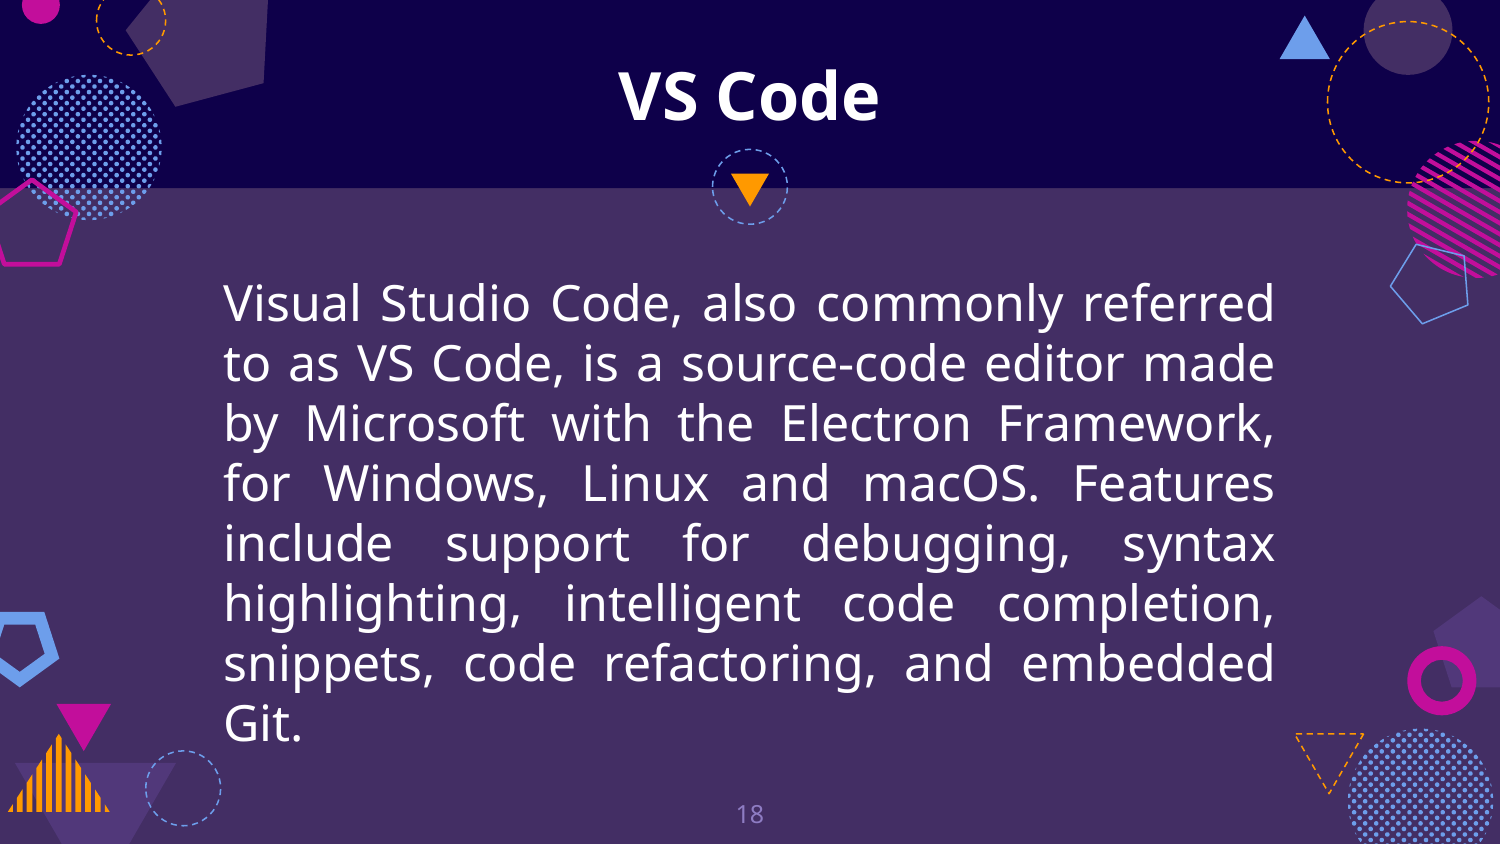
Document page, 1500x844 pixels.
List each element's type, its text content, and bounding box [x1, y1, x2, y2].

title VS Code [335, 0, 1165, 189]
list Visual Studio Code, also commonly referred to as VS Code, is a source-code editor made by Microsoft with the Electron Framework, for Windows, Linux and macOS. Features include support for debugging, syntax highlighting, intelligent code completion, snippets, code refactoring, and embedded Git. [208, 256, 1292, 687]
slide_number 18 [705, 783, 795, 844]
